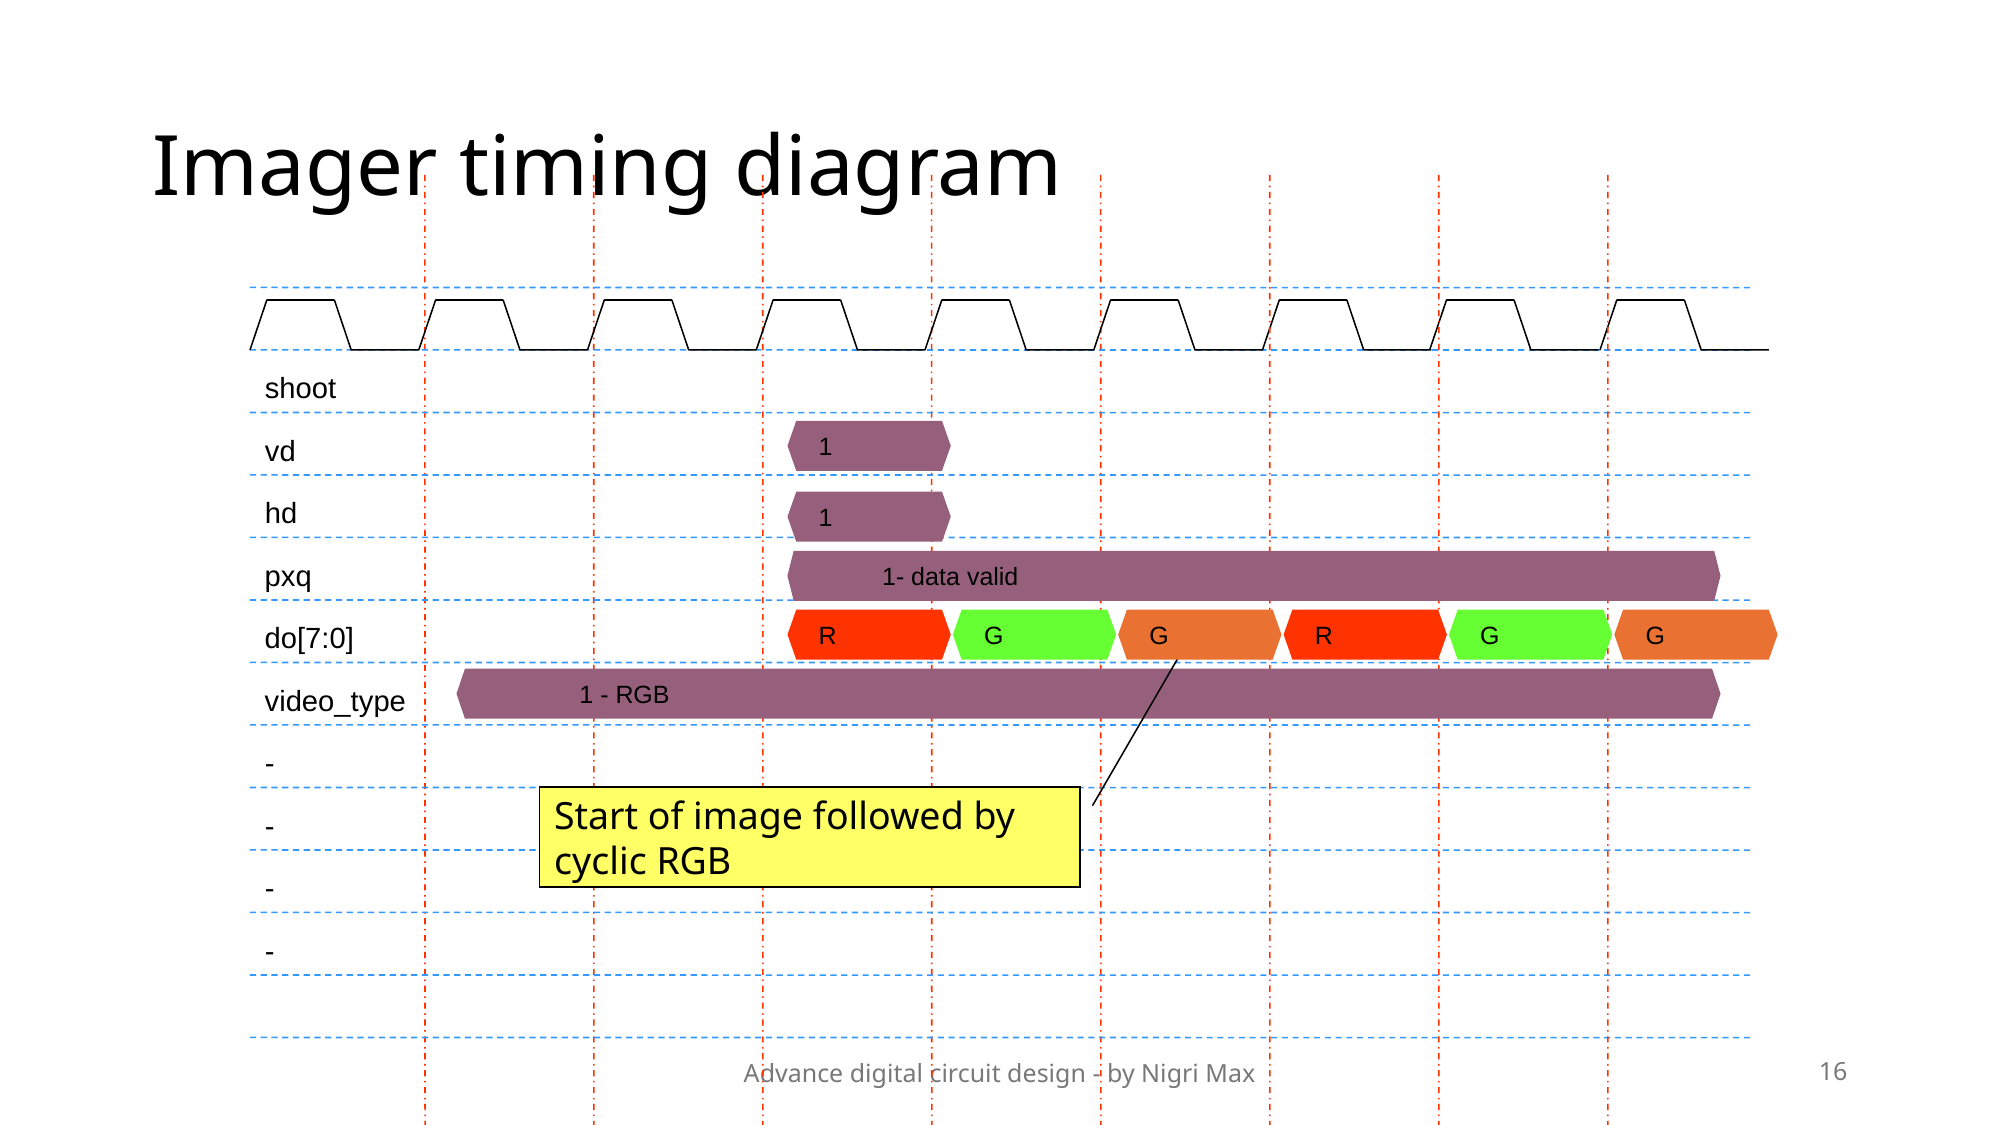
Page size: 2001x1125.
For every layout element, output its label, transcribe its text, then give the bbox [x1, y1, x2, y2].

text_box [249, 351, 1751, 1038]
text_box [249, 299, 1770, 351]
text_box G [1751, 609, 1778, 660]
footer Advance digital circuit design - by Nigri Max [662, 1042, 1338, 1103]
title Imager timing diagram [137, 59, 1863, 278]
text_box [249, 286, 1751, 299]
slide_number 16 [1412, 1042, 1863, 1103]
